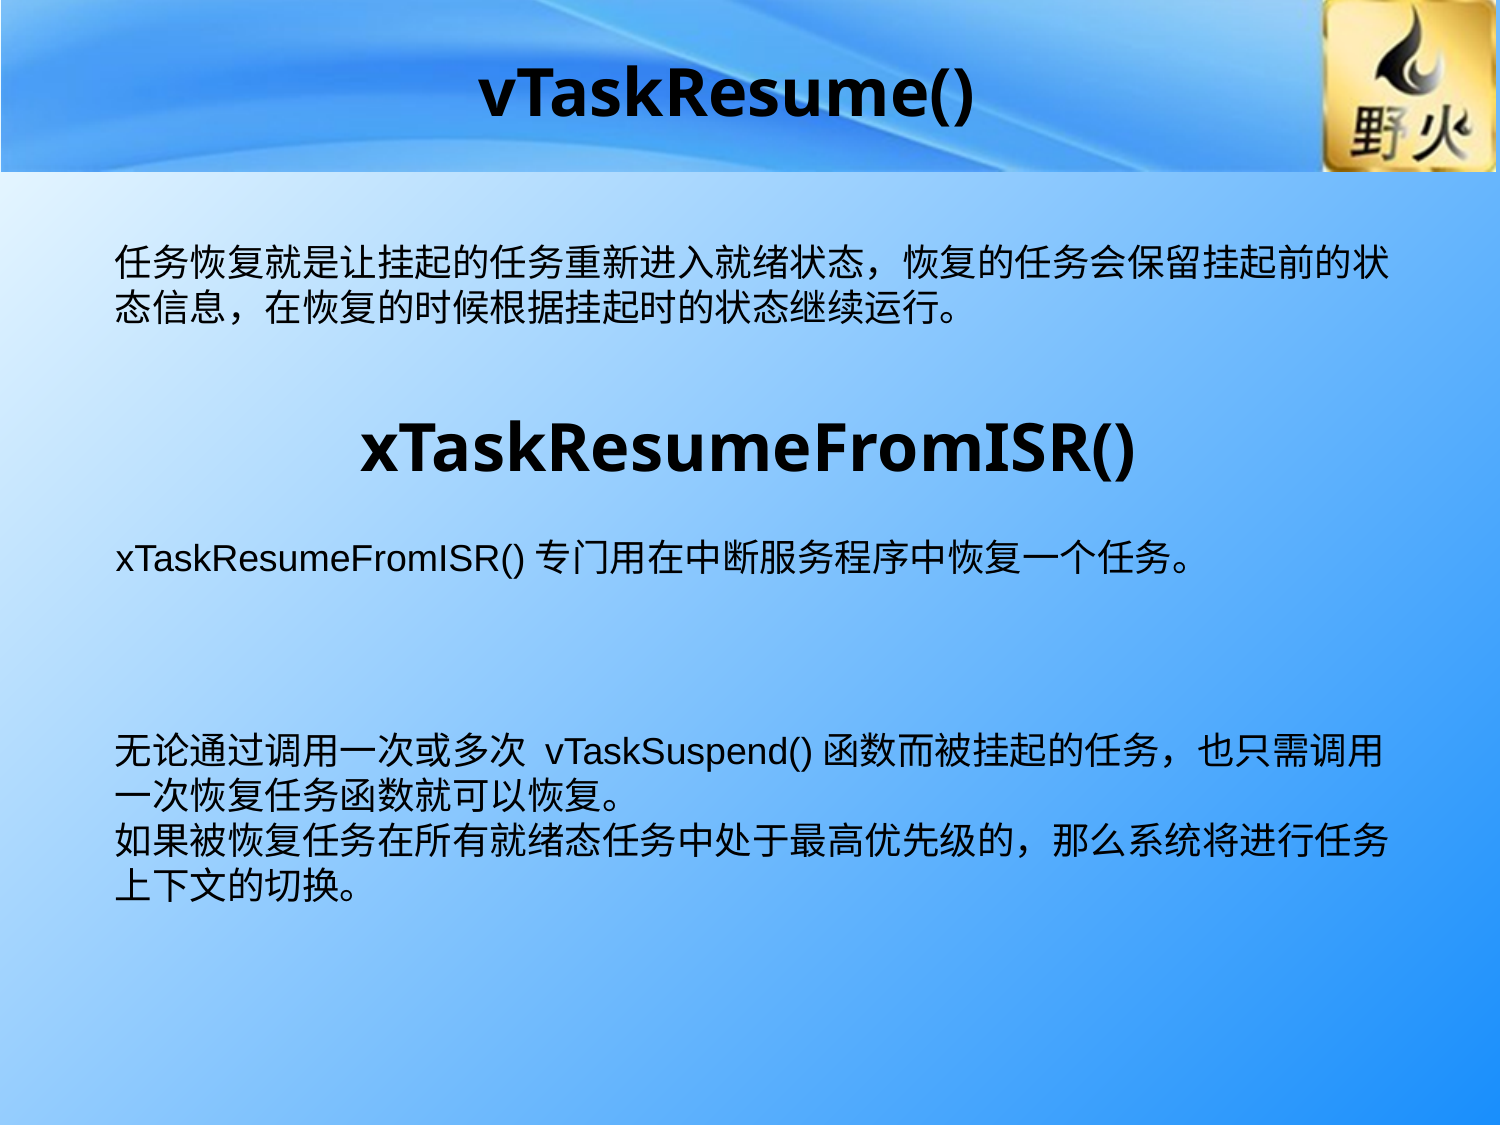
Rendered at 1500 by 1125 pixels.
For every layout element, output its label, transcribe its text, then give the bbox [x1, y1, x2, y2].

text_box xTaskResumeFromISR()专门用在中断服务程序中恢复一个任务。 [100, 527, 1413, 587]
text_box 任务恢复就是让挂起的任务重新进入就绪状态，恢复的任务会保留挂起前的状态信息，在恢复的时候根据挂起时的状态继续运行。 [100, 231, 1412, 427]
text_box xTaskResumeFromISR() [345, 397, 1153, 492]
text_box 无论通过调用一次或多次 vTaskSuspend()函数而被挂起的任务，也只需调用一次恢复任务函数就可以恢复。 如果被恢复任务在所有就绪态任务中处于最高优先级的，那么系统将进行任务上下文的切换。 [100, 719, 1412, 915]
picture [1, 0, 1496, 172]
